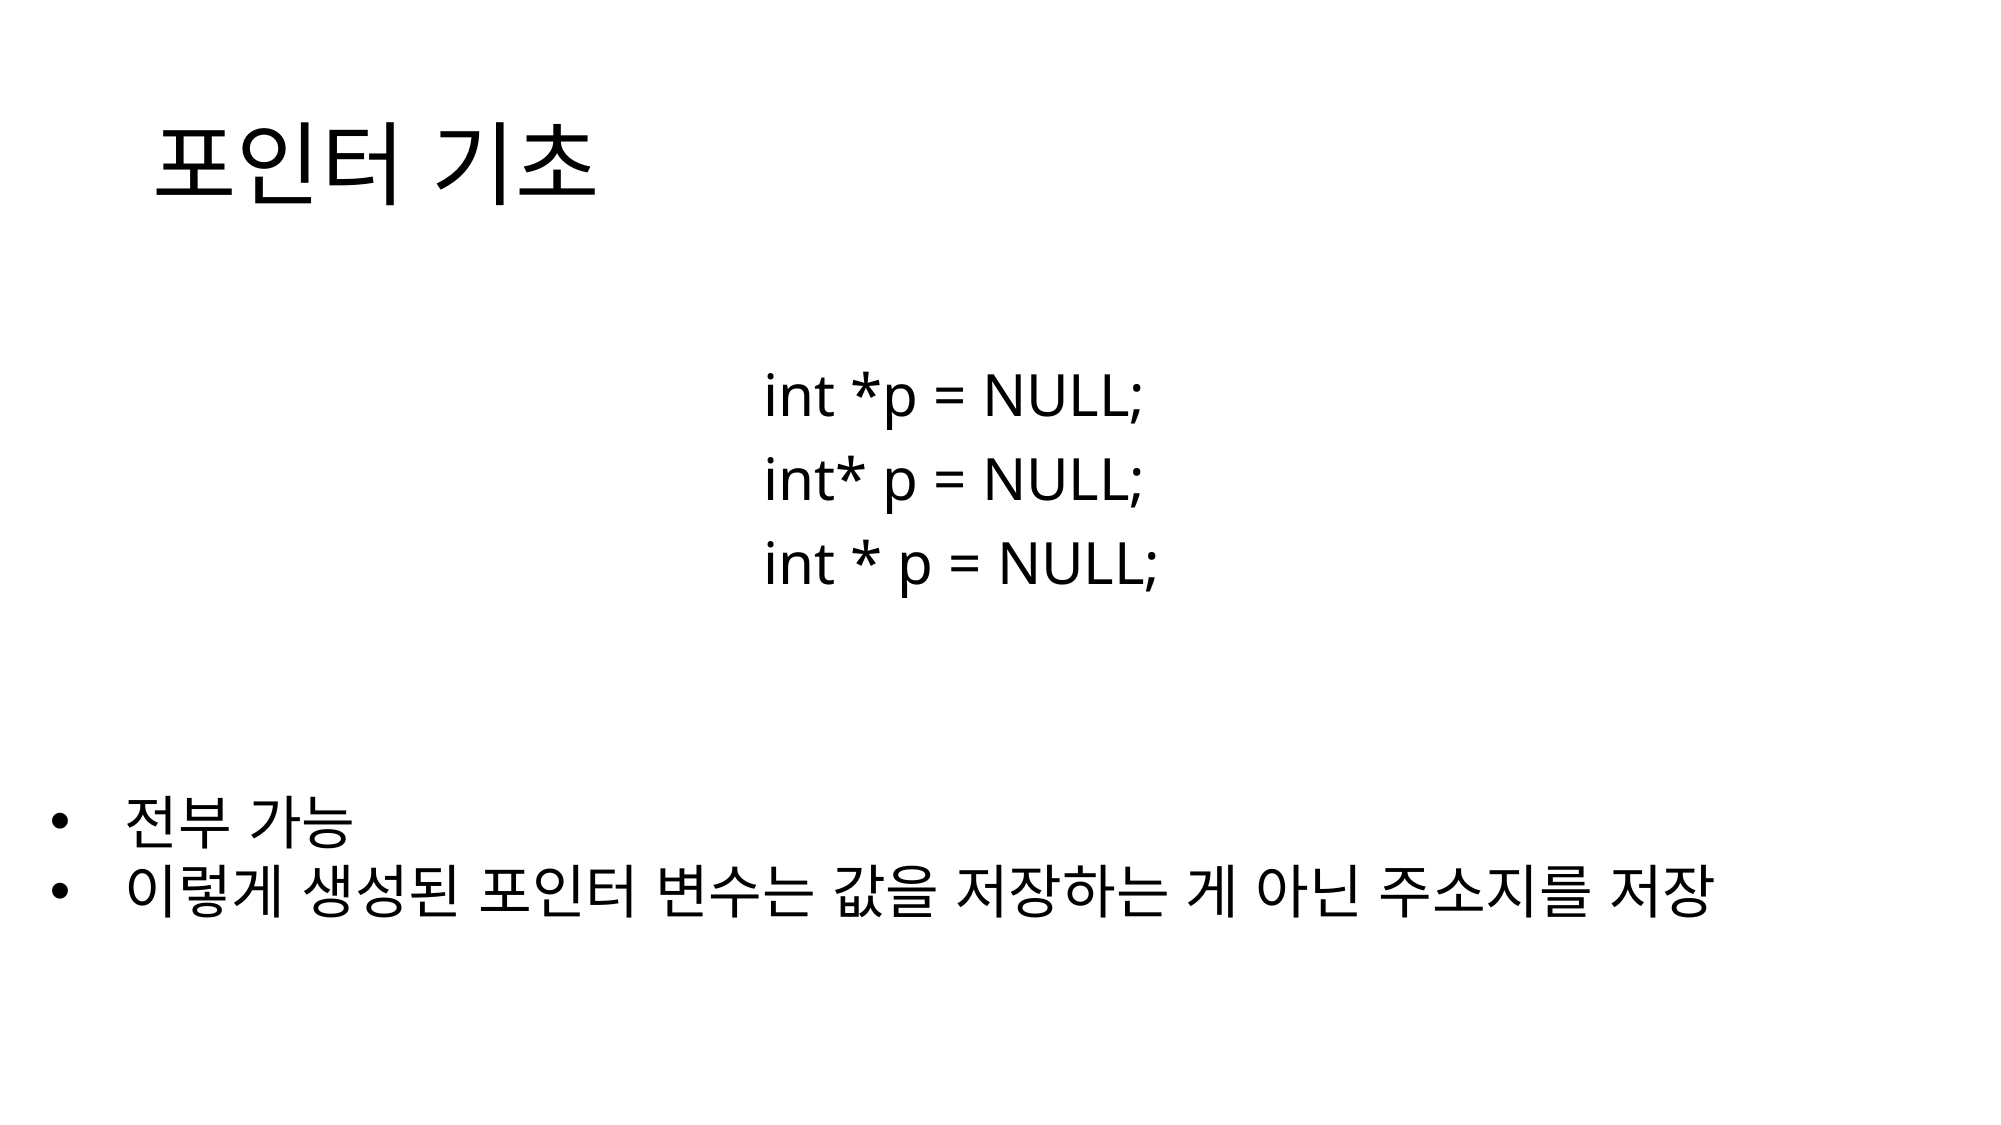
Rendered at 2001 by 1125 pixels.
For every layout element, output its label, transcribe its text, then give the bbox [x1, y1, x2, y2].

text_box 전부 가능 이렇게 생성된 포인터 변수는 값을 저장하는 게 아닌 주소지를 저장 [35, 778, 1965, 934]
list int *p = NULL; int* p = NULL; int * p = NULL; [748, 358, 1252, 622]
title 포인터 기초 [137, 59, 1863, 278]
